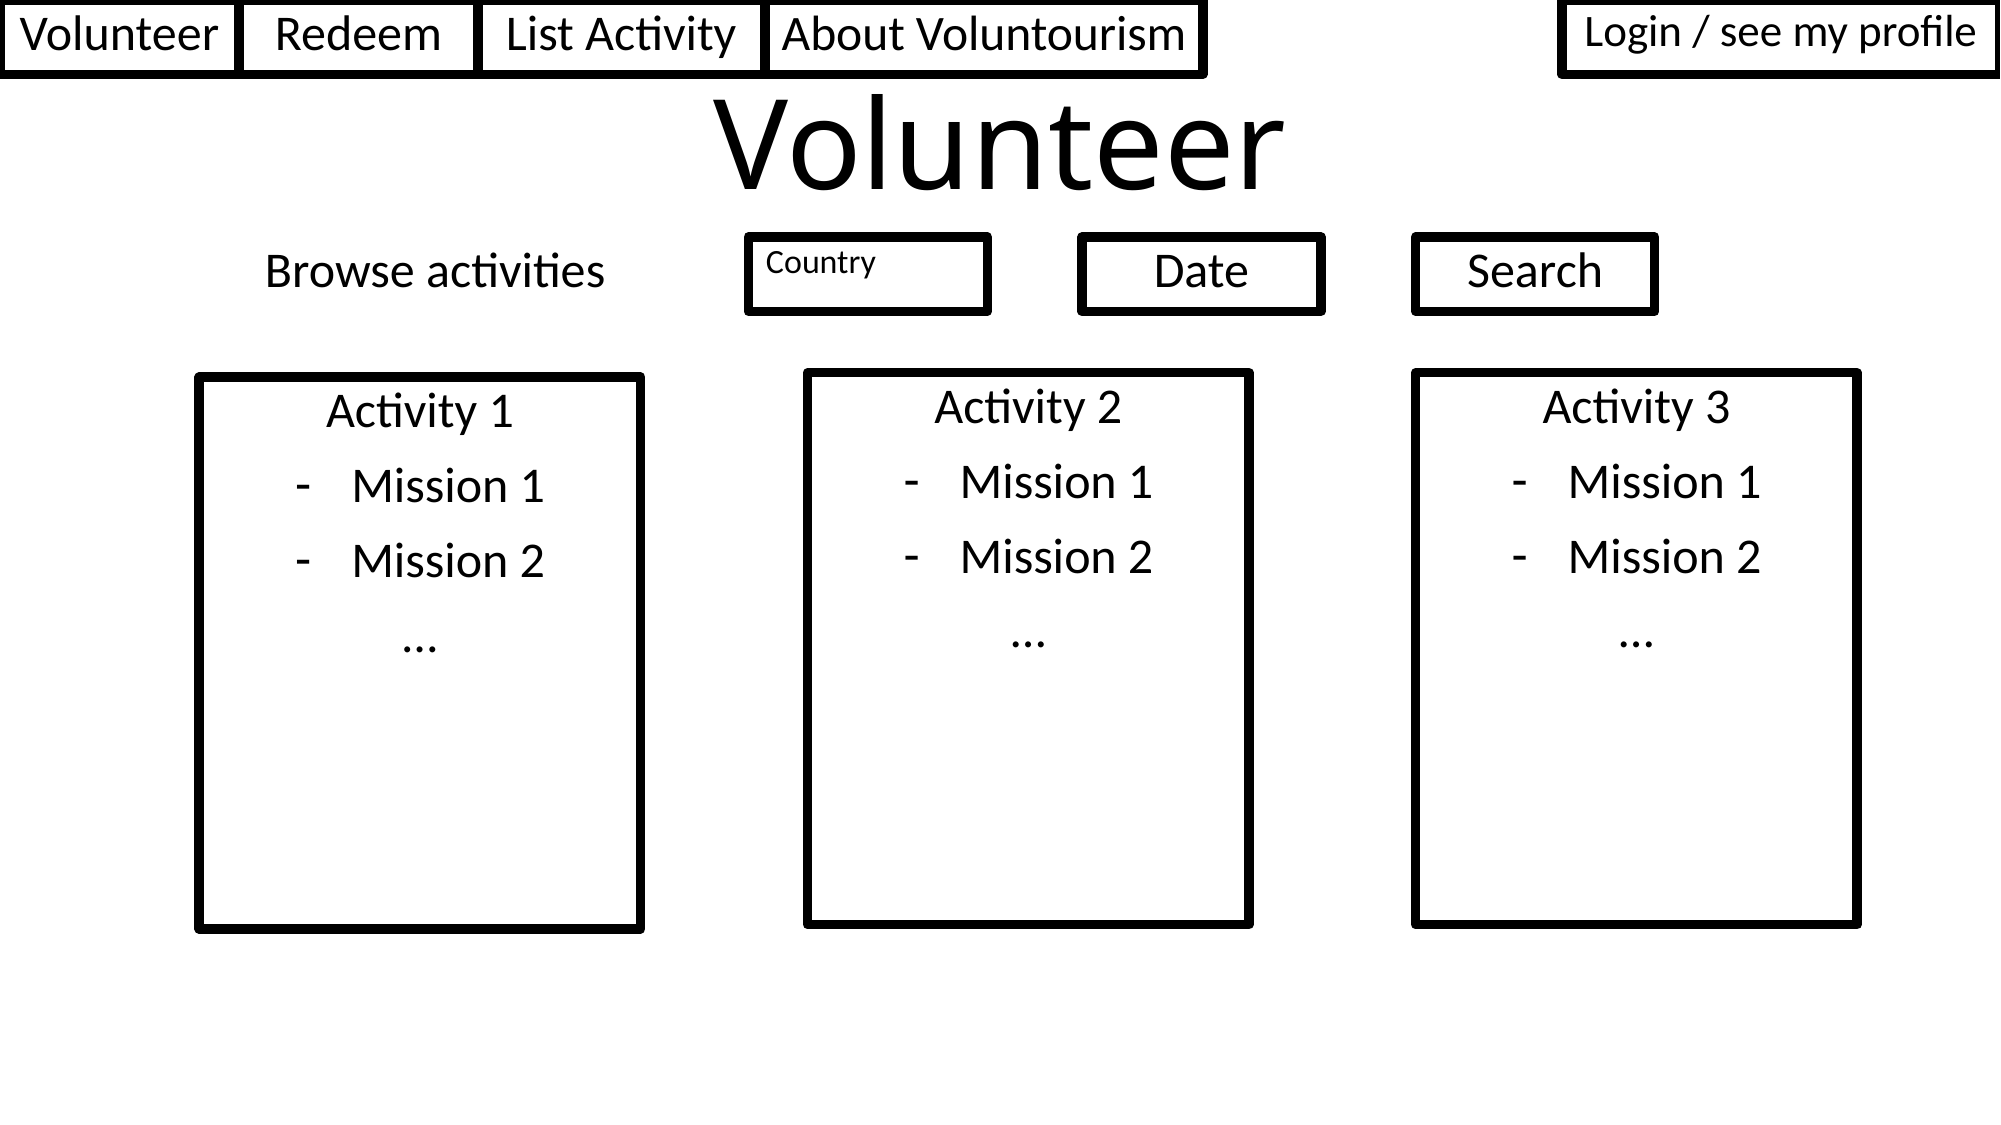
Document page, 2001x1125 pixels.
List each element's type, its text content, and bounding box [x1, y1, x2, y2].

subtitle Browse activities [249, 236, 1750, 509]
text_box Activity 2 Mission 1 Mission 2 … [807, 372, 1250, 925]
text_box Date [1082, 236, 1322, 312]
text_box About Voluntourism [764, 0, 1203, 75]
text_box Redeem [238, 0, 478, 75]
text_box Volunteer [0, 0, 238, 75]
text_box List Activity [478, 0, 764, 75]
text_box Login / see my profile [1561, 0, 2000, 75]
text_box Activity 3 Mission 1 Mission 2 … [1415, 372, 1858, 925]
text_box Search [1415, 236, 1655, 312]
text_box Country [748, 236, 988, 312]
text_box Activity 1 Mission 1 Mission 2 … [199, 377, 641, 929]
title Volunteer [249, 70, 1750, 224]
